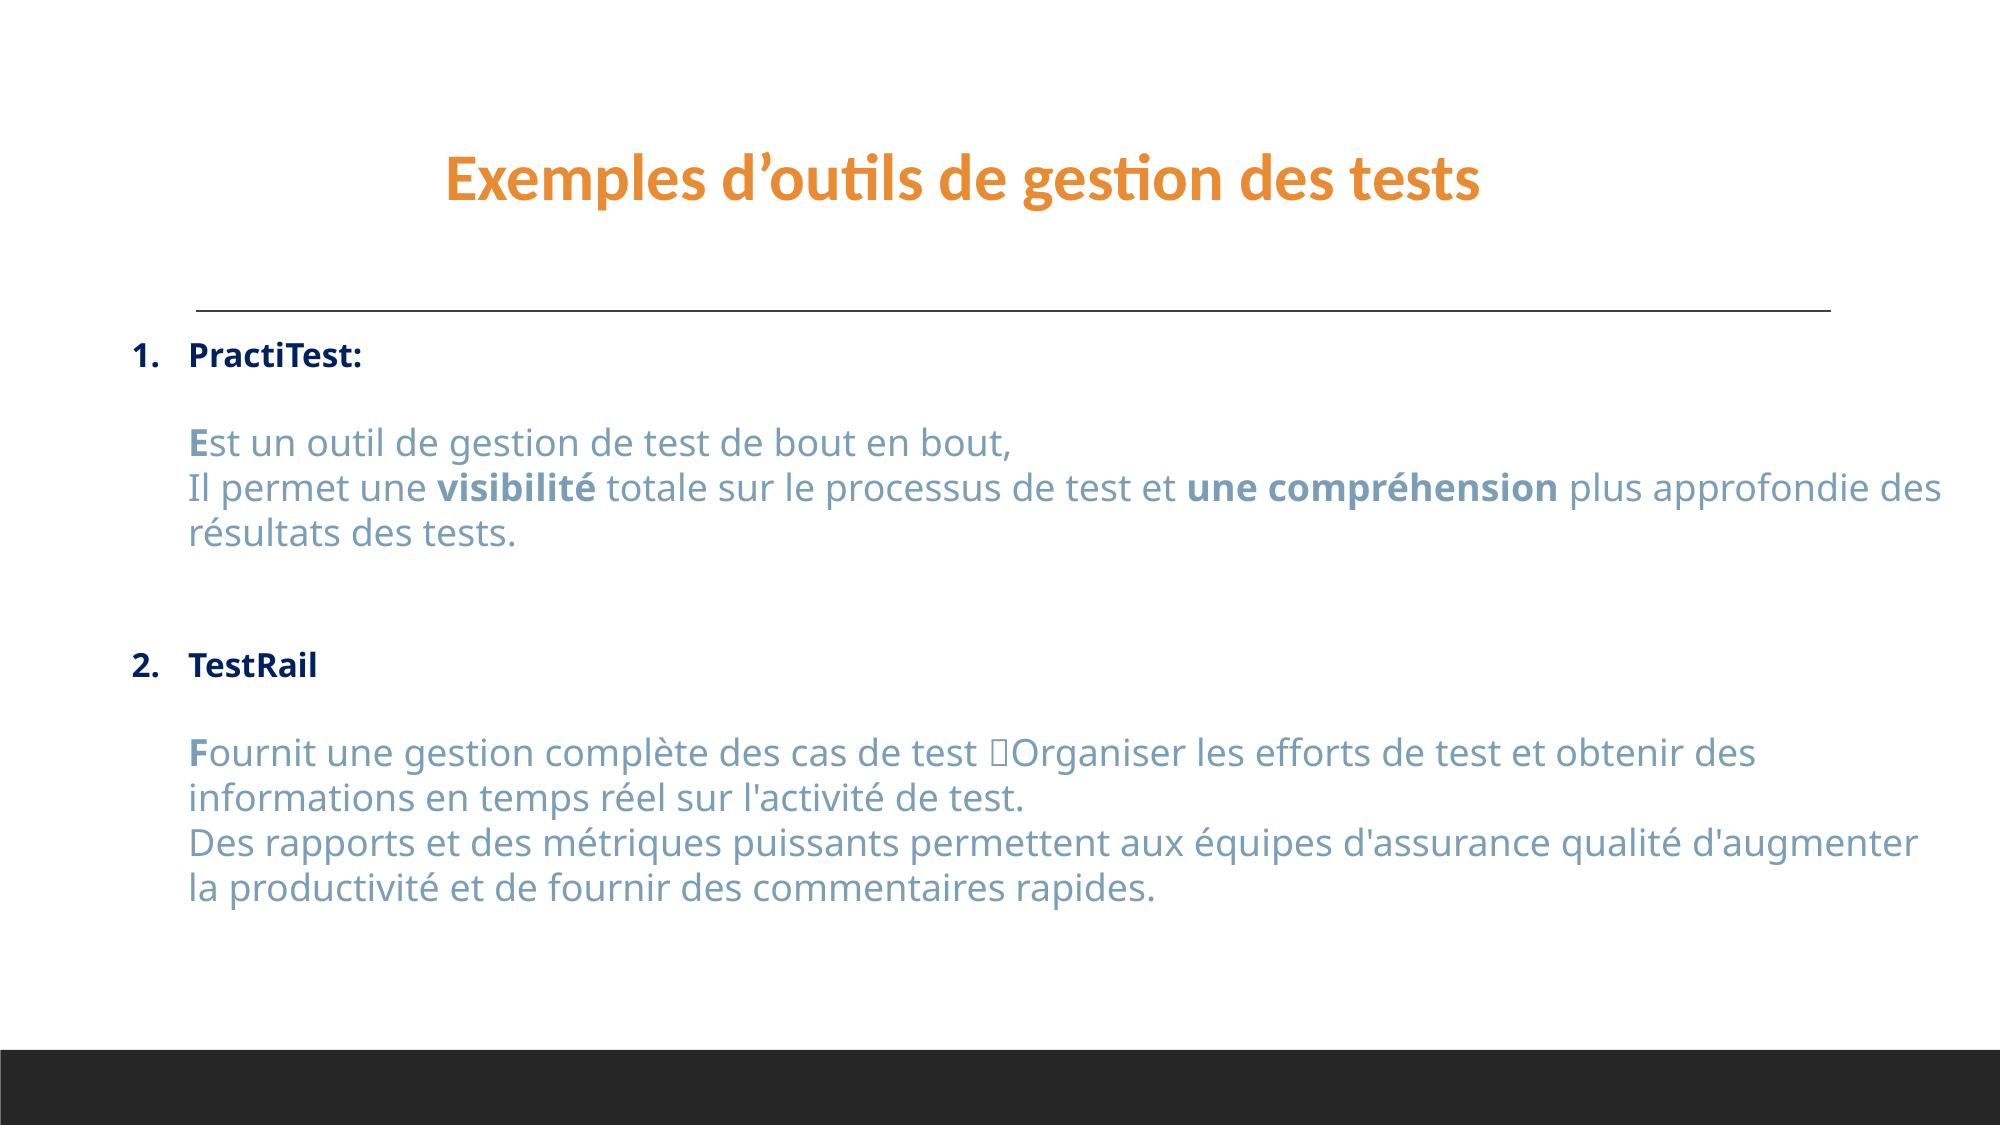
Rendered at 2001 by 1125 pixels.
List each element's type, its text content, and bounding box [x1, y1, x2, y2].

text_box PractiTest: Est un outil de gestion de test de bout en bout, Il permet une visibilité totale sur le processus de test et une compréhension plus approfondie des résultats des tests. TestRail Fournit une gestion complète des cas de test Organiser les efforts de test et obtenir des informations en temps réel sur l'activité de test. Des rapports et des métriques puissants permettent aux équipes d'assurance qualité d'augmenter la productivité et de fournir des commentaires rapides. [116, 327, 1964, 1042]
text_box Exemples d’outils de gestion des tests [0, 126, 1964, 222]
